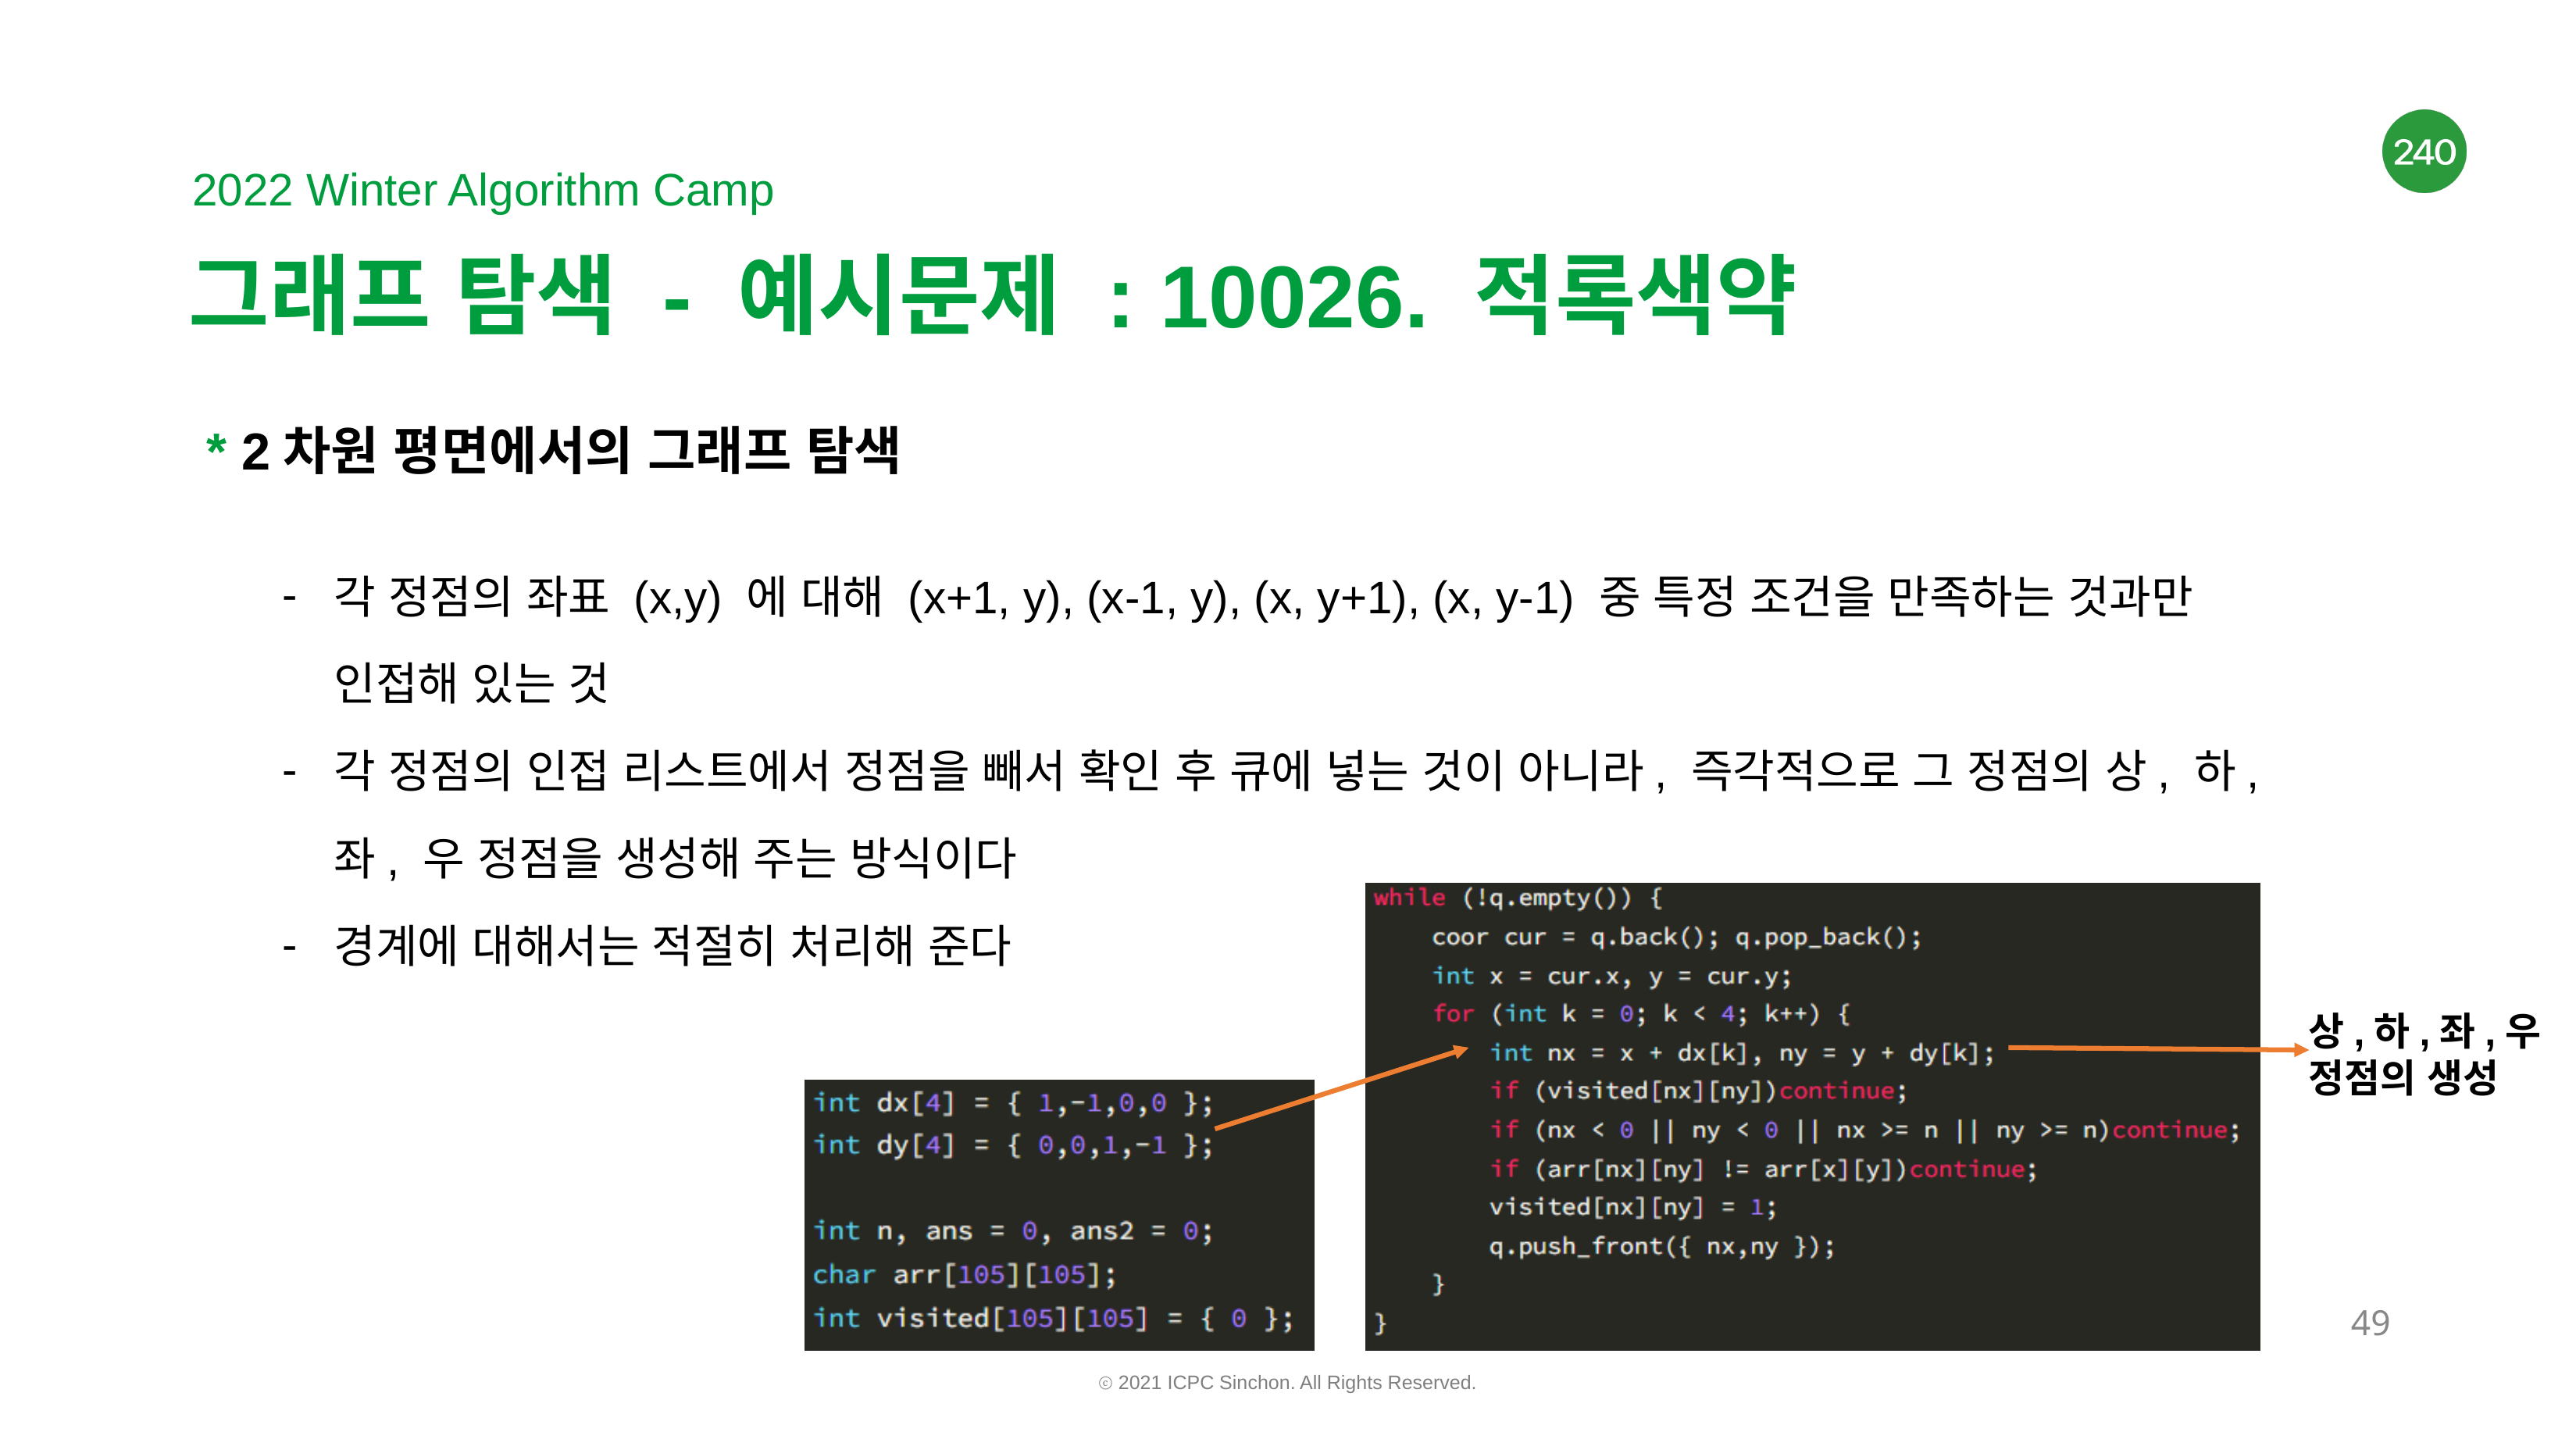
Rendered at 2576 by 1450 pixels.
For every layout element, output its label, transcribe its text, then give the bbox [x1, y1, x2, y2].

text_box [2008, 1047, 2310, 1051]
footer ⓒ 2021 ICPC Sinchon. All Rights Reserved. [853, 1350, 1723, 1414]
picture [2382, 109, 2467, 193]
picture [805, 1080, 1315, 1351]
title 그래프 탐색 - 예시문제 : 10026. 적록색약 [177, 204, 2399, 395]
slide_number ‹#› [1822, 1285, 2403, 1363]
picture [1365, 883, 2260, 1351]
text_box * 2차원 평면에서의 그래프 탐색 [194, 411, 1090, 486]
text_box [1215, 1047, 1469, 1130]
text_box 각 정점의 좌표 (x,y) 에 대해 (x+1, y), (x-1, y), (x, y+1), (x, y-1) 중 특정 조건을 만족하는 것과만 인접해 있는 것 각 정점의 인접 리스트에서 정점을 빼서 확인 후 큐에 넣는 것이 아니라, 즉각적으로 그 정점의 상, 하, 좌, 우 정점을 생성해 주는 방식이다 경계에 대해서는 적절히 처리해 준다 [263, 529, 2317, 978]
text_box 상,하,좌,우 정점의 생성 [2296, 995, 2556, 1112]
